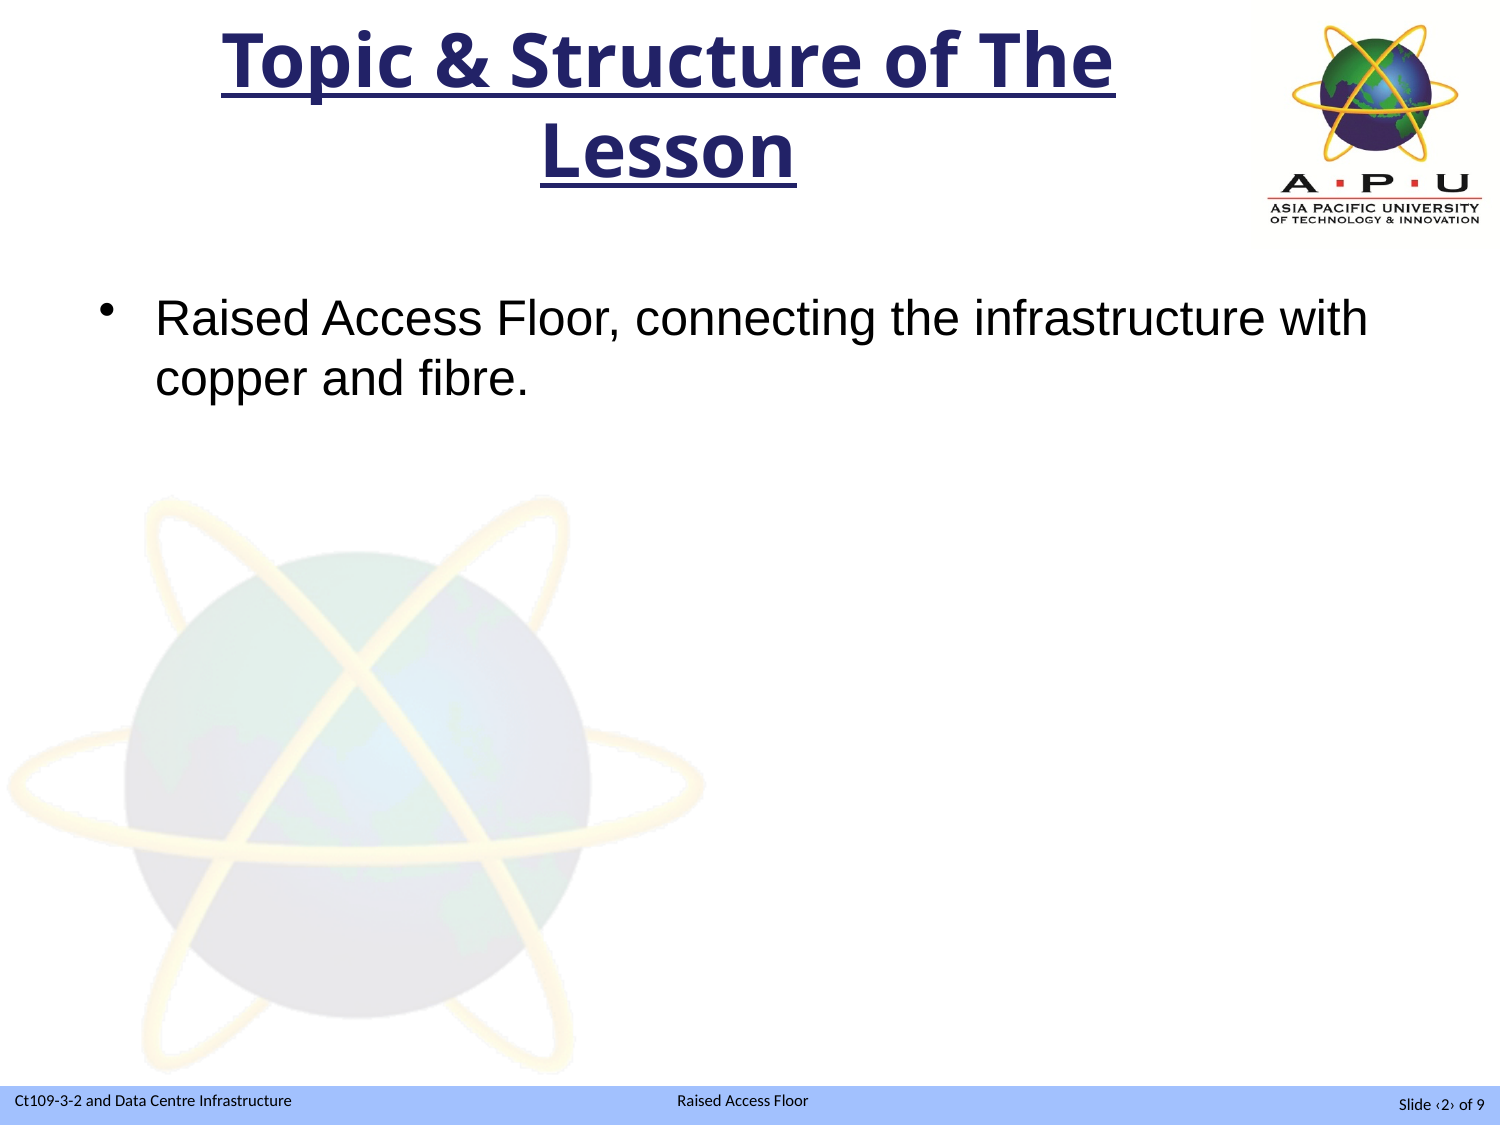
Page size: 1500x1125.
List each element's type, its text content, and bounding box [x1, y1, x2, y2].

footer Slide ‹2› of 9 [1024, 1086, 1500, 1125]
title Topic & Structure of The Lesson [96, 0, 1241, 204]
list Raised Access Floor, connecting the infrastructure with copper and fibre. [83, 278, 1434, 1021]
picture [1251, 0, 1500, 249]
